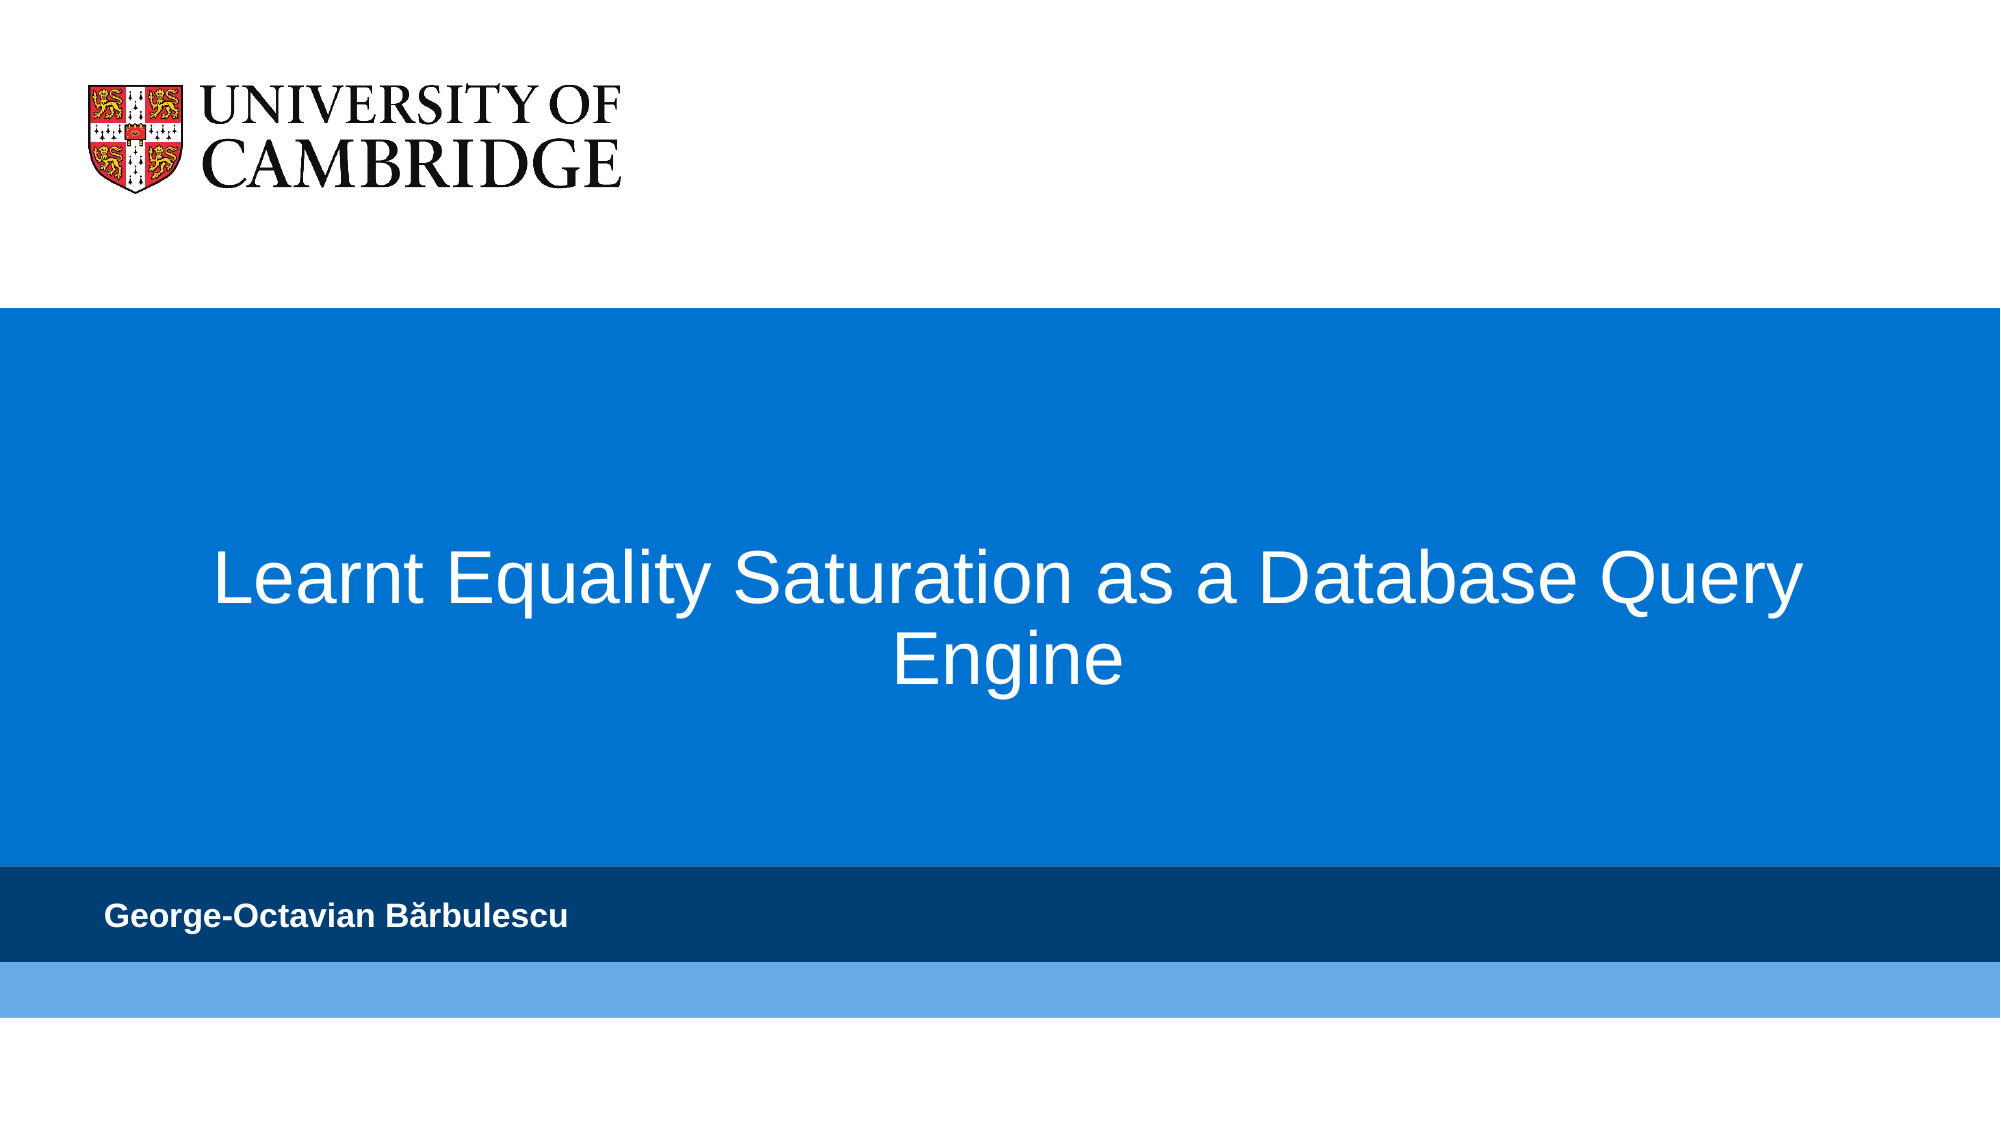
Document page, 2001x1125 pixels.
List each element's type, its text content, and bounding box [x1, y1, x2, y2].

picture [88, 83, 621, 194]
title Learnt Equality Saturation as a Database Query Engine [97, 531, 1920, 618]
text_box [0, 961, 2000, 1019]
text_box George-Octavian Bărbulescu [88, 885, 1911, 942]
